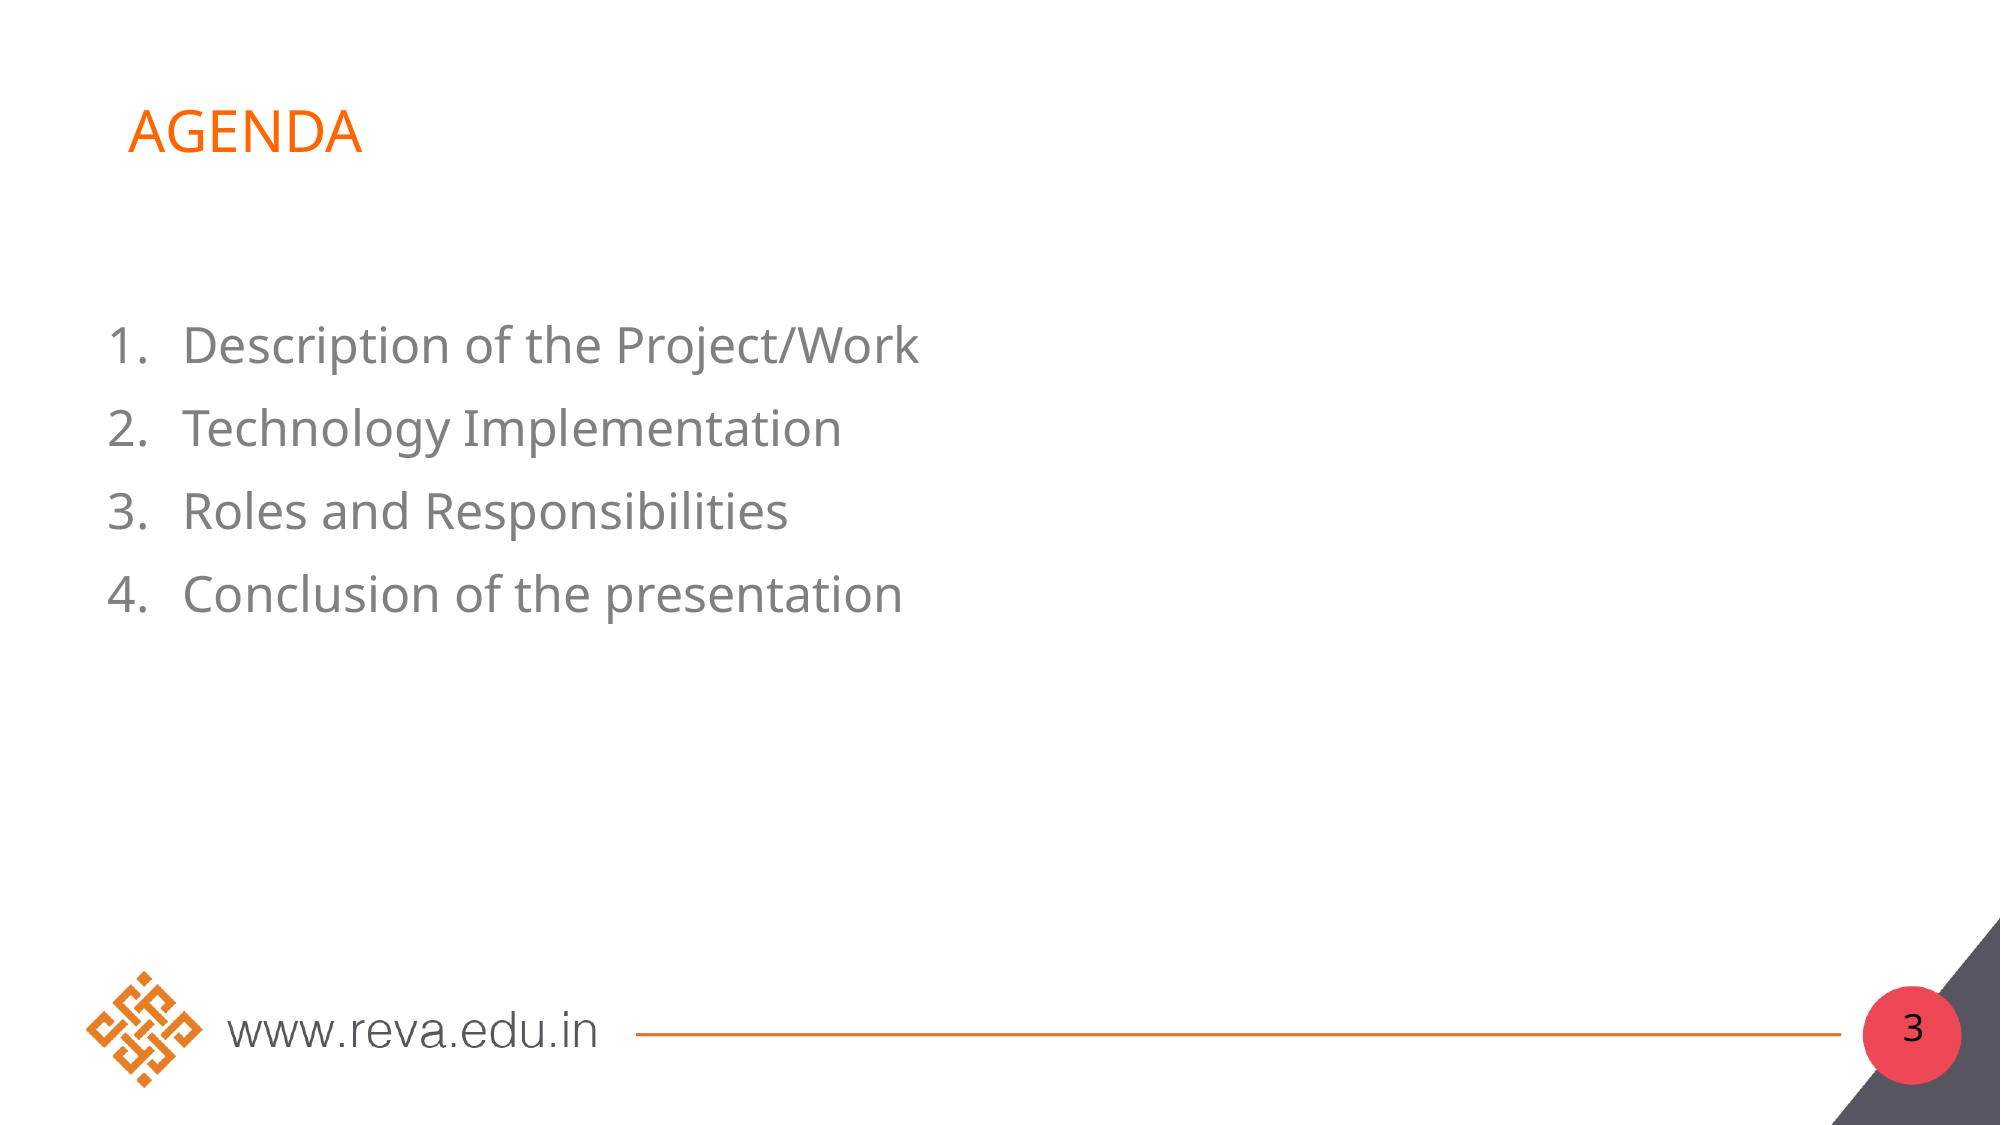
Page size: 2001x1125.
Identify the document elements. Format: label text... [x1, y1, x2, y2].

slide_number 3 [1864, 999, 1963, 1060]
list Description of the Project/Work Technology Implementation Roles and Responsibilities Conclusion of the presentation [92, 312, 1865, 686]
title AGENDA [114, 64, 1134, 203]
picture [0, 0, 2000, 1125]
